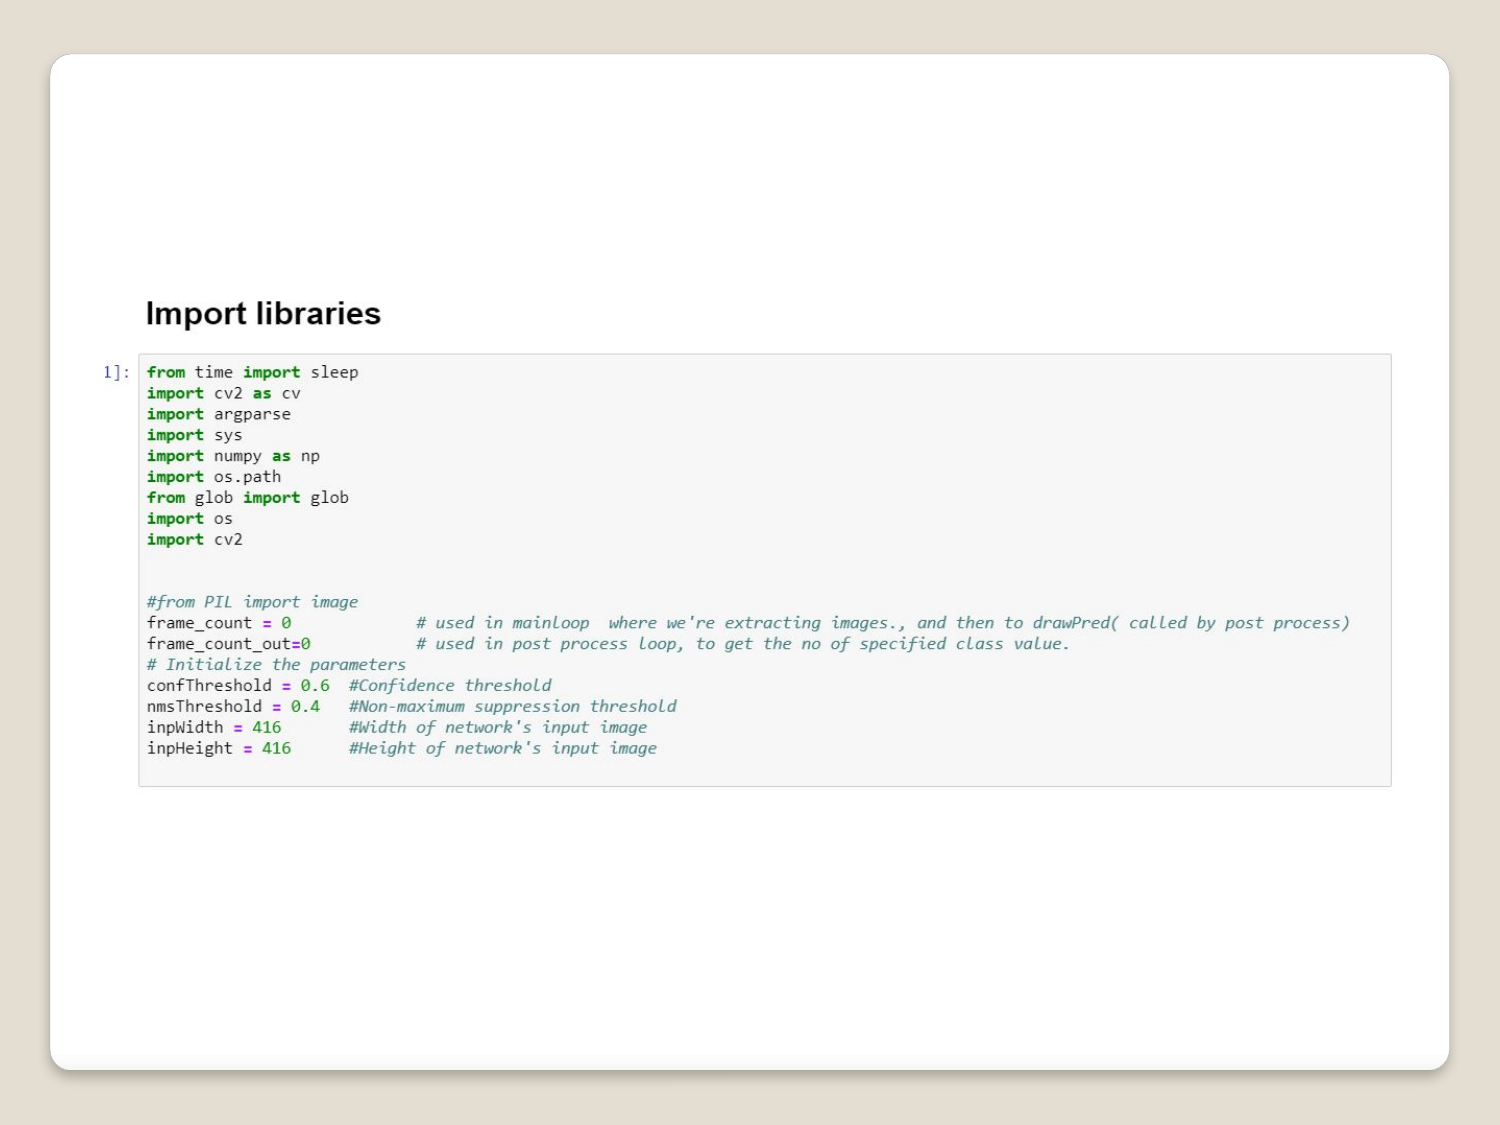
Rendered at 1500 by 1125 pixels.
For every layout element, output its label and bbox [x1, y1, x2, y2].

picture [105, 293, 1395, 832]
